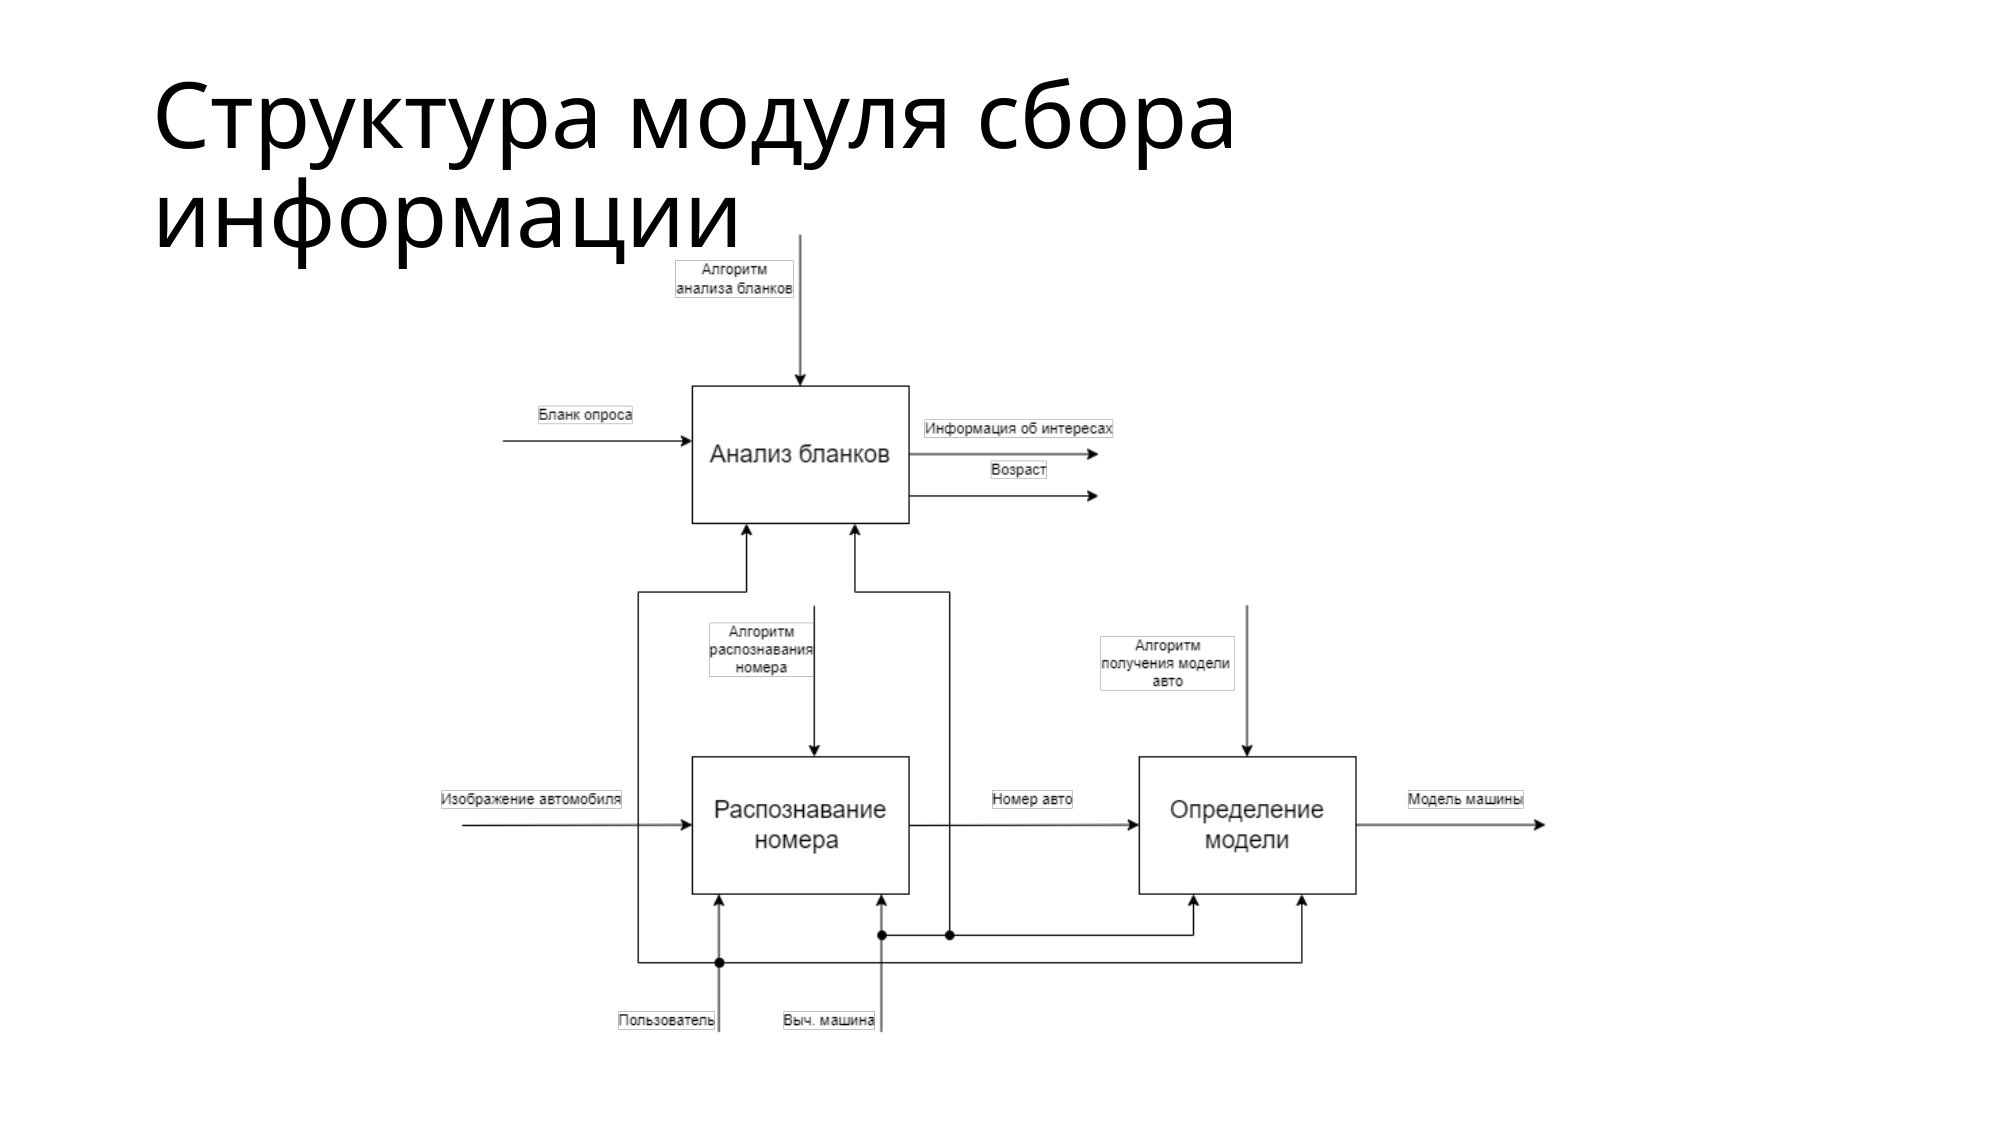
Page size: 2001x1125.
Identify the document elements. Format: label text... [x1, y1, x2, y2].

title Структура модуля сбора информации [137, 59, 1863, 278]
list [440, 225, 1560, 1046]
